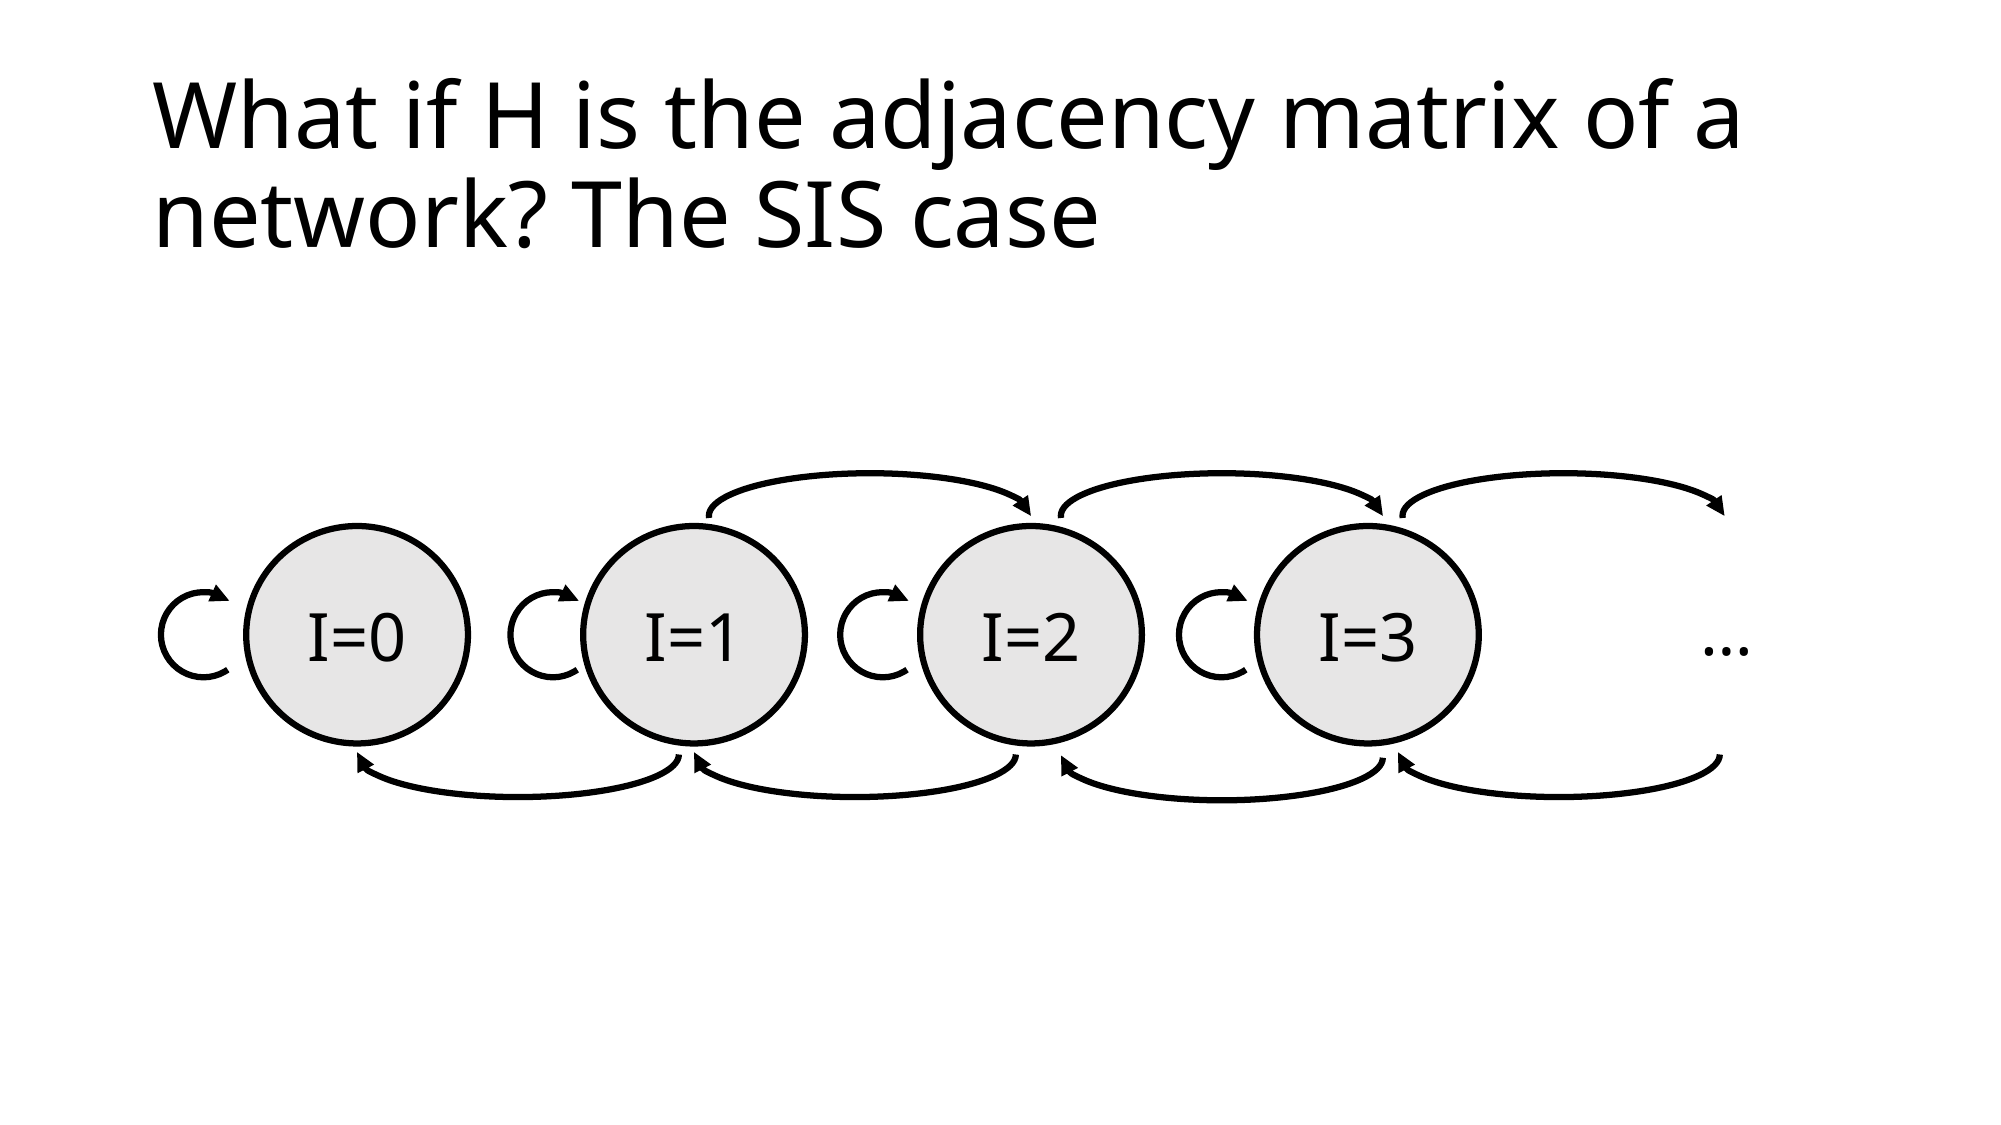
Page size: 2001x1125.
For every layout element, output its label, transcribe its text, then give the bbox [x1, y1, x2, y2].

text_box [160, 589, 230, 678]
text_box [1060, 472, 1383, 519]
text_box [1401, 472, 1725, 519]
text_box [1395, 752, 1721, 798]
text_box [839, 589, 909, 678]
title What if H is the adjacency matrix of a network? The SIS case [137, 59, 1863, 278]
text_box I=1 [582, 524, 806, 745]
text_box [1058, 755, 1384, 801]
text_box [354, 752, 680, 798]
text_box [708, 472, 1031, 519]
text_box [691, 752, 1017, 798]
text_box [1178, 589, 1248, 678]
text_box I=3 [1256, 524, 1480, 745]
text_box I=2 [919, 524, 1143, 745]
text_box … [1685, 581, 1788, 677]
text_box [509, 589, 579, 678]
text_box I=0 [245, 524, 469, 745]
